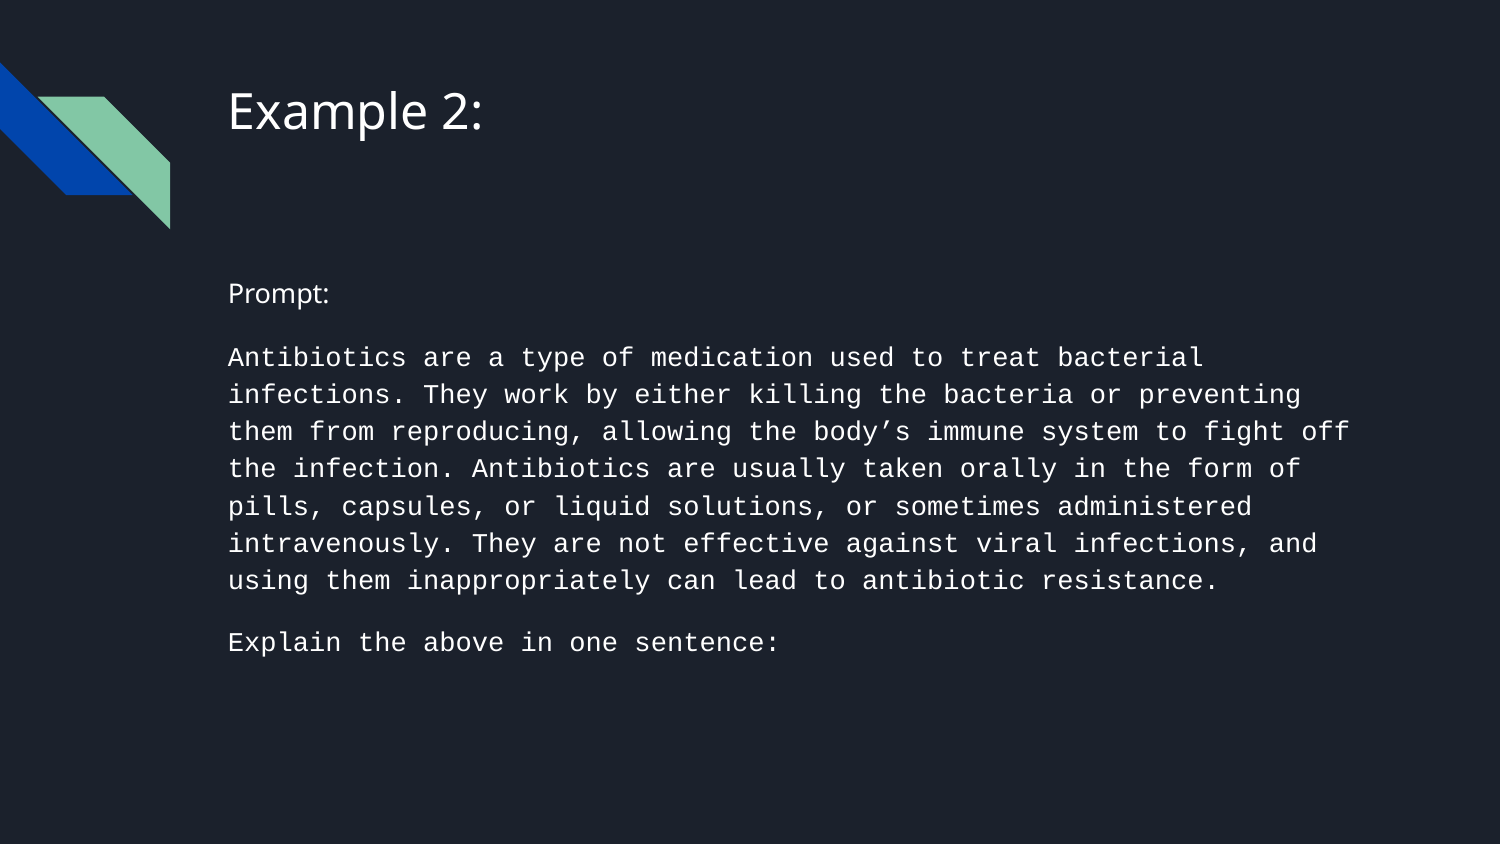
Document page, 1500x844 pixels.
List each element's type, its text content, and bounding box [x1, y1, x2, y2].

list Prompt: Antibiotics are a type of medication used to treat bacterial infections. They work by either killing the bacteria or preventing them from reproducing, allowing the body’s immune system to fight off the infection. Antibiotics are usually taken orally in the form of pills, capsules, or liquid solutions, or sometimes administered intravenously. They are not effective against viral infections, and using them inappropriately can lead to antibiotic resistance. Explain the above in one sentence: [212, 257, 1368, 735]
title Example 2: [212, 64, 1368, 215]
